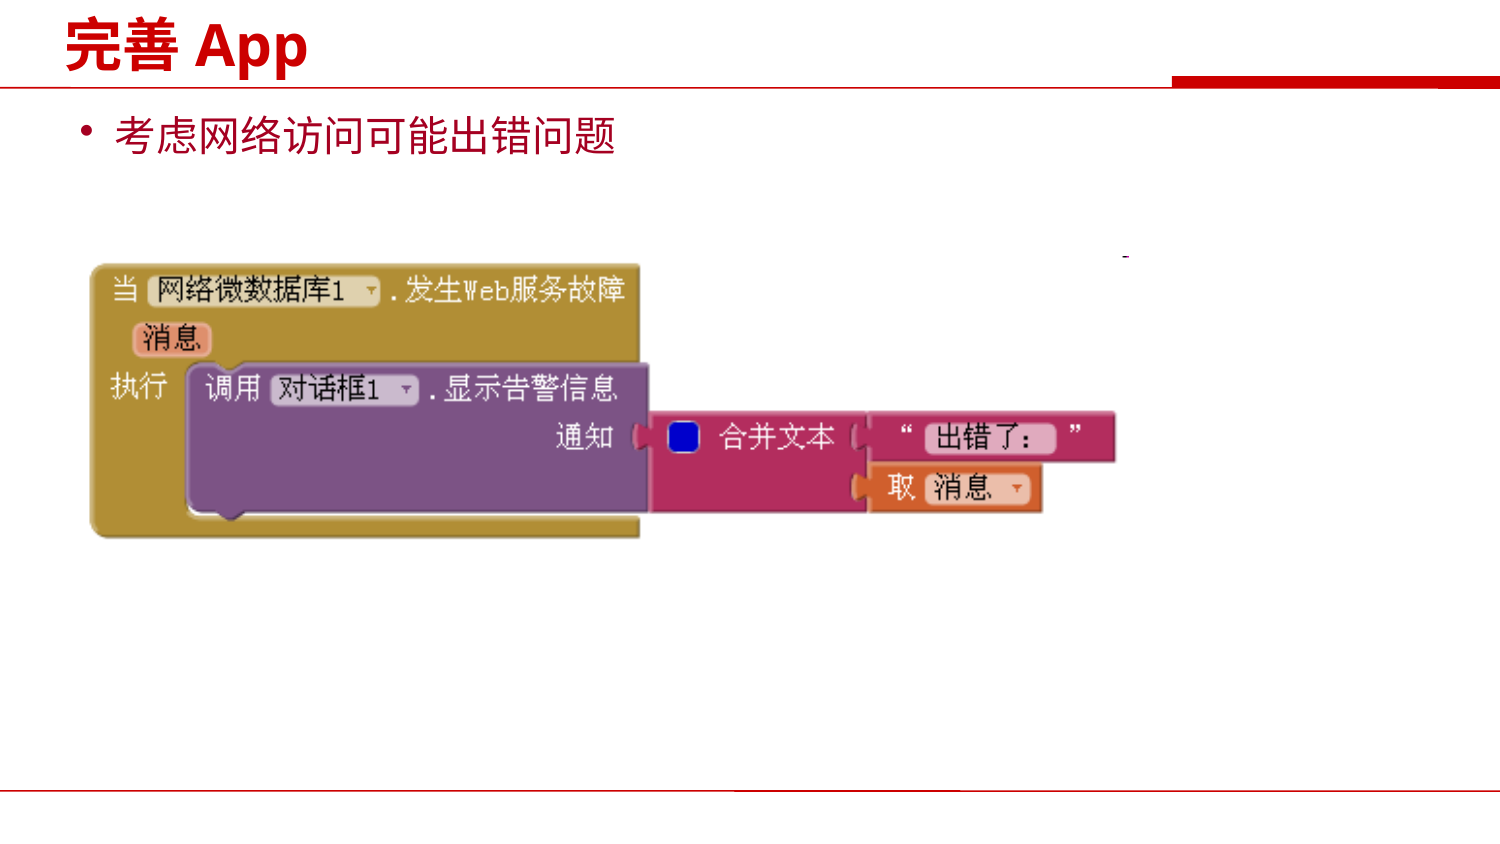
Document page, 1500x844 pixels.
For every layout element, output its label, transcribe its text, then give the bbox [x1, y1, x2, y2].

text_box 考虑网络访问可能出错问题 [64, 102, 1376, 168]
title 完善App [49, 7, 1400, 80]
picture [88, 256, 1129, 550]
